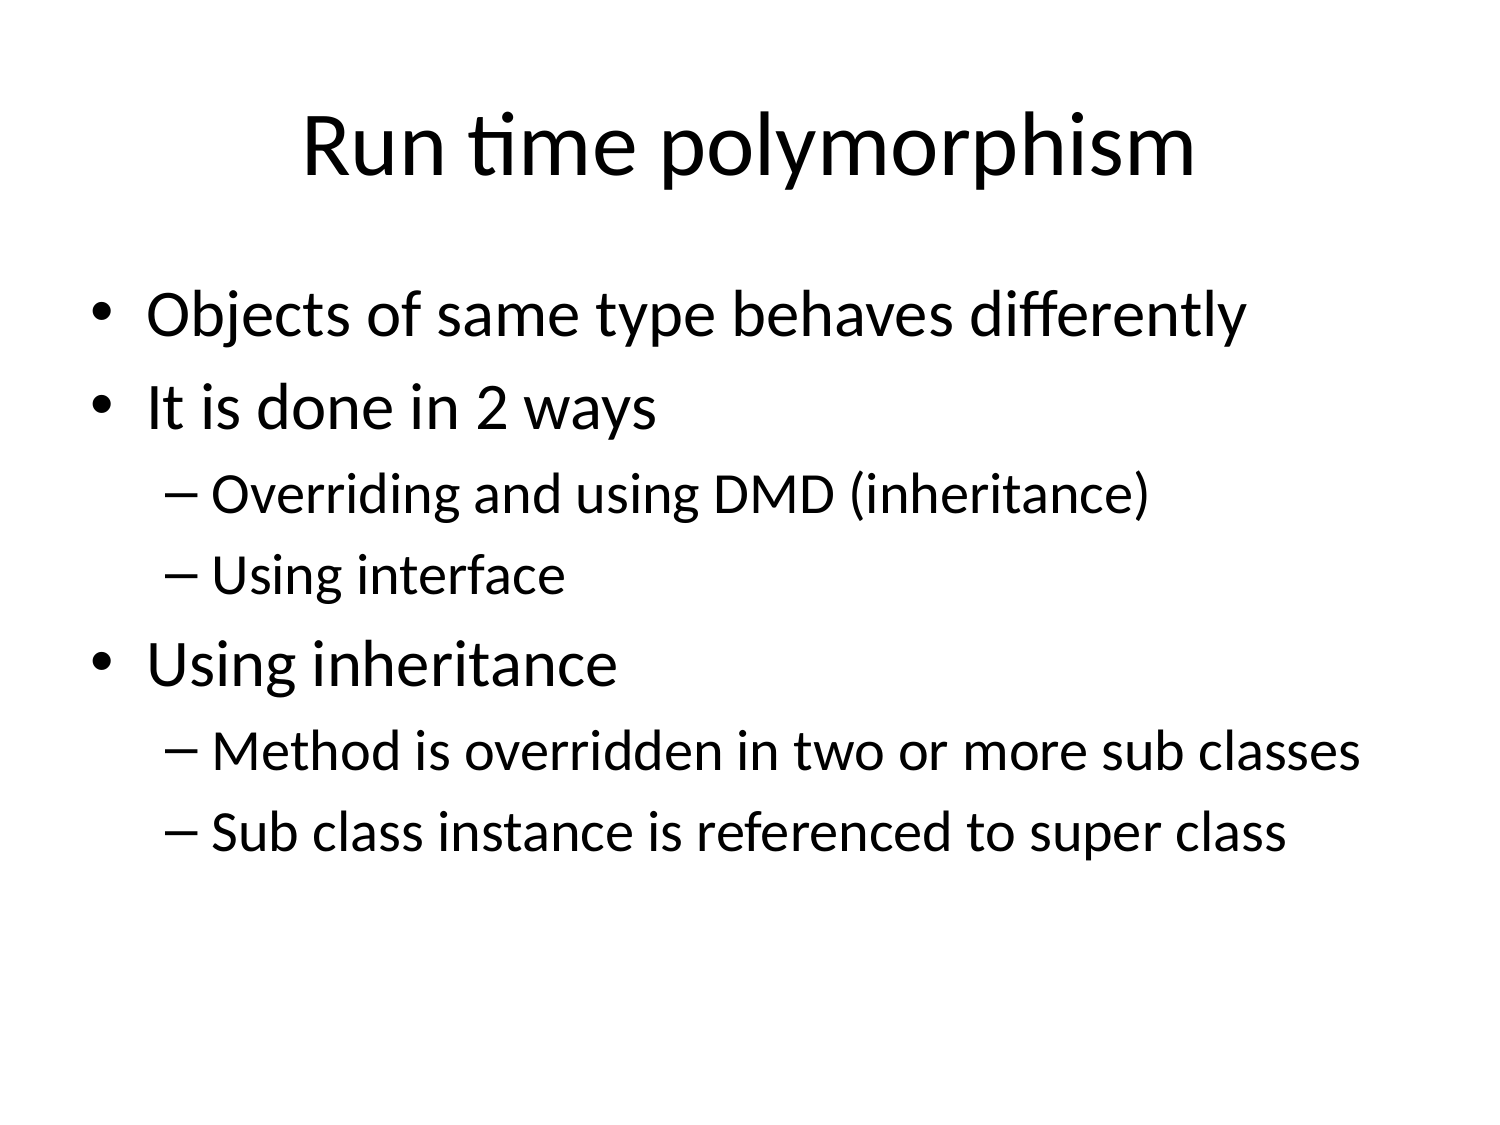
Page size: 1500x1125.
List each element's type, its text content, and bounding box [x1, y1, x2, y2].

title Run time polymorphism [75, 45, 1425, 233]
list Objects of same type behaves differently It is done in 2 ways Overriding and using DMD (inheritance) Using interface Using inheritance Method is overridden in two or more sub classes Sub class instance is referenced to super class [75, 262, 1425, 1005]
